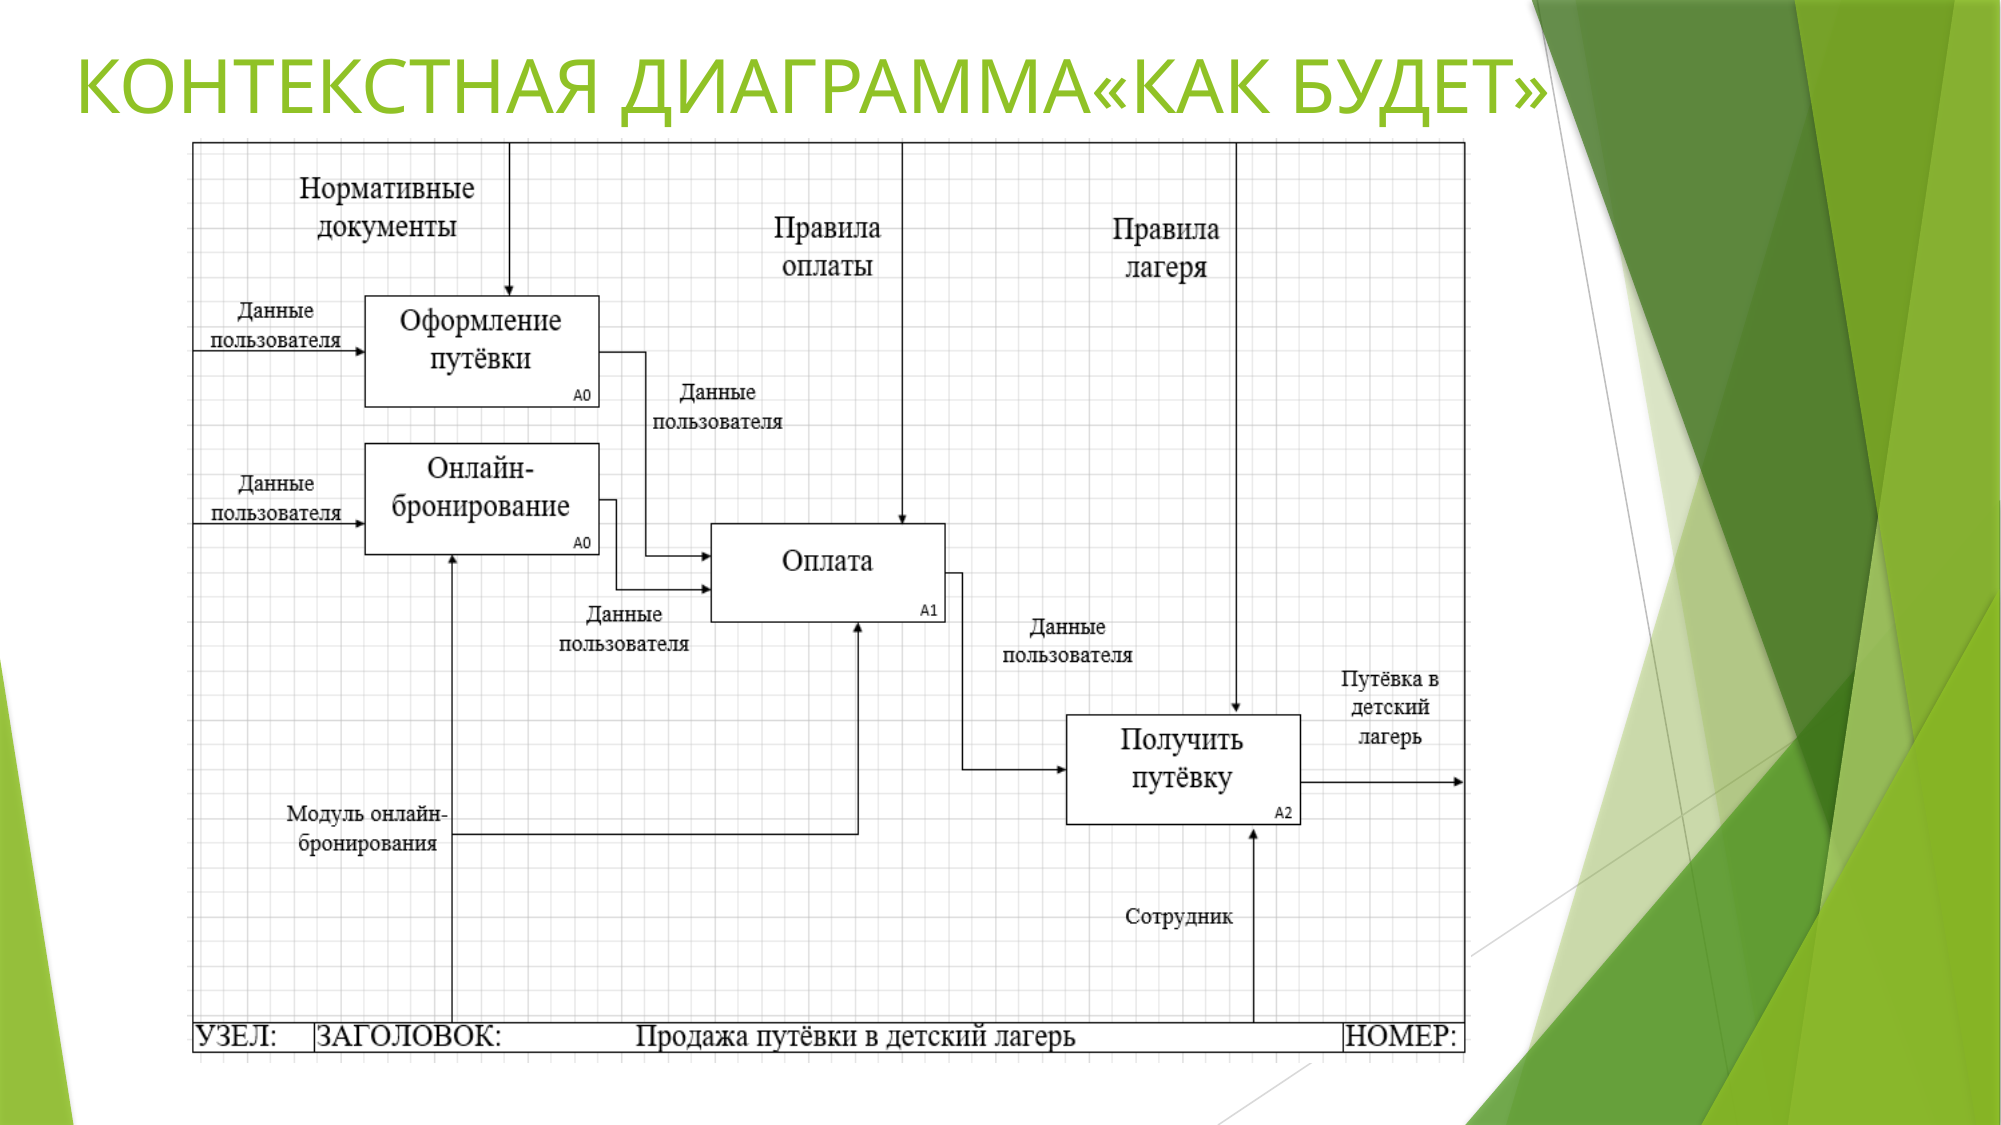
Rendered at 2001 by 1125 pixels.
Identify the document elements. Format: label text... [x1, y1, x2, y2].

title КОНТЕКСТНАЯ ДИАГРАММА«КАК БУДЕТ» [59, 30, 1604, 248]
picture [186, 138, 1471, 1063]
